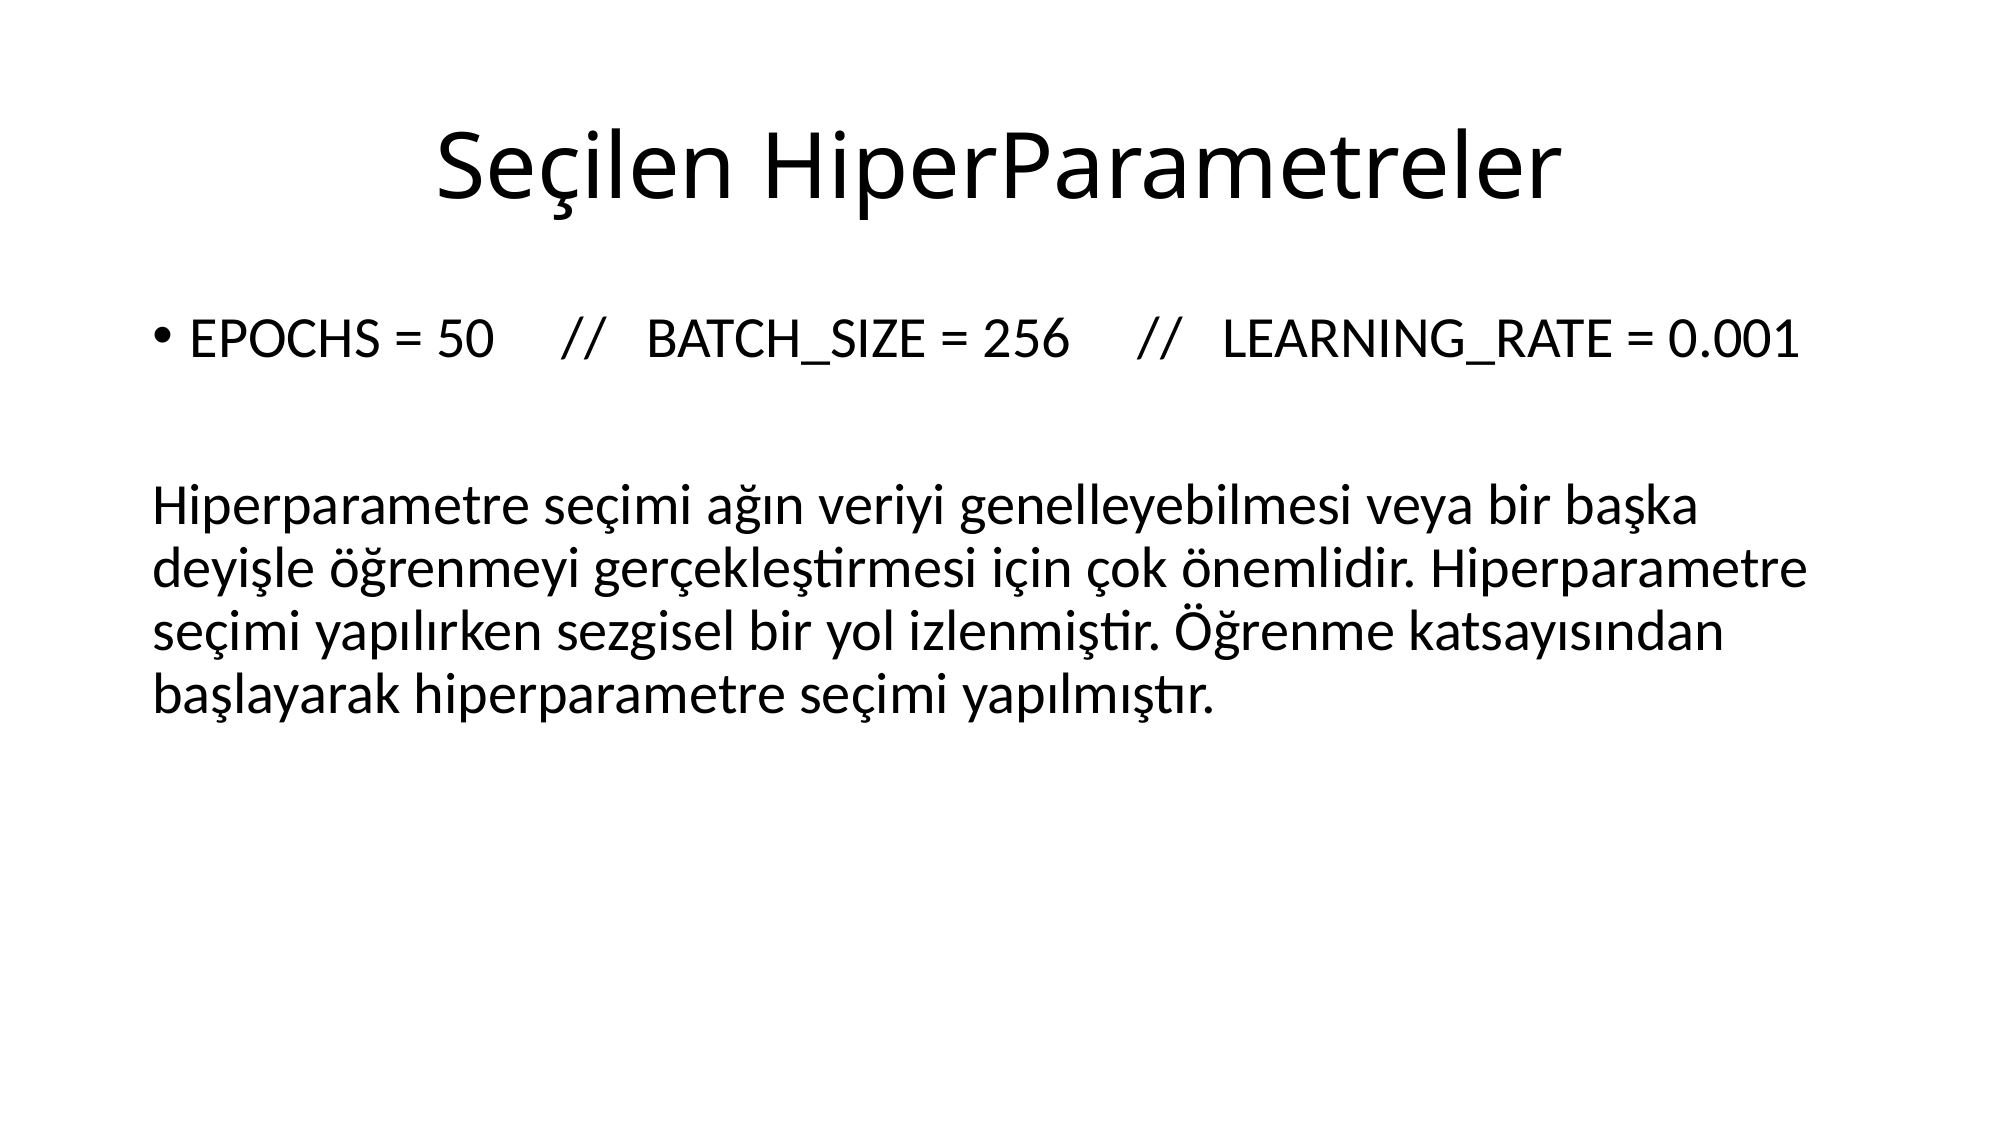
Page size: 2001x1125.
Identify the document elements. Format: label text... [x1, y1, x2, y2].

list EPOCHS = 50 // BATCH_SIZE = 256 // LEARNING_RATE = 0.001 Hiperparametre seçimi ağın veriyi genelleyebilmesi veya bir başka deyişle öğrenmeyi gerçekleştirmesi için çok önemlidir. Hiperparametre seçimi yapılırken sezgisel bir yol izlenmiştir. Öğrenme katsayısından başlayarak hiperparametre seçimi yapılmıştır. [137, 299, 1863, 1014]
title Seçilen HiperParametreler [137, 59, 1863, 278]
